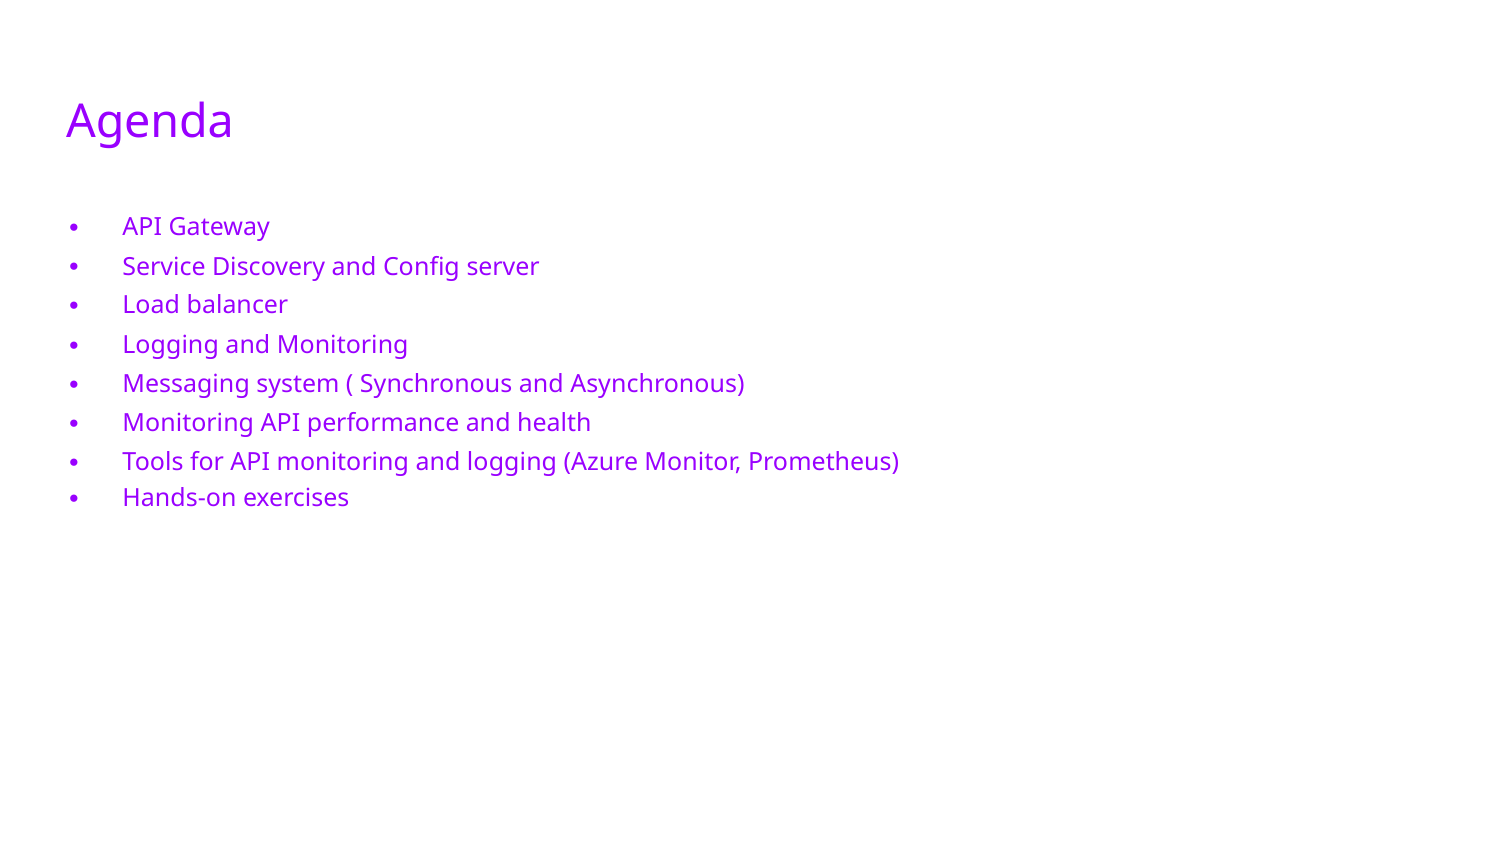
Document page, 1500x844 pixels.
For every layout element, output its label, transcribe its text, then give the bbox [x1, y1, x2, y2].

title Agenda [51, 72, 1449, 167]
list API Gateway Service Discovery and Config server Load balancer Logging and Monitoring Messaging system ( Synchronous and Asynchronous) Monitoring API performance and health Tools for API monitoring and logging (Azure Monitor, Prometheus) Hands-on exercises [51, 189, 1449, 750]
